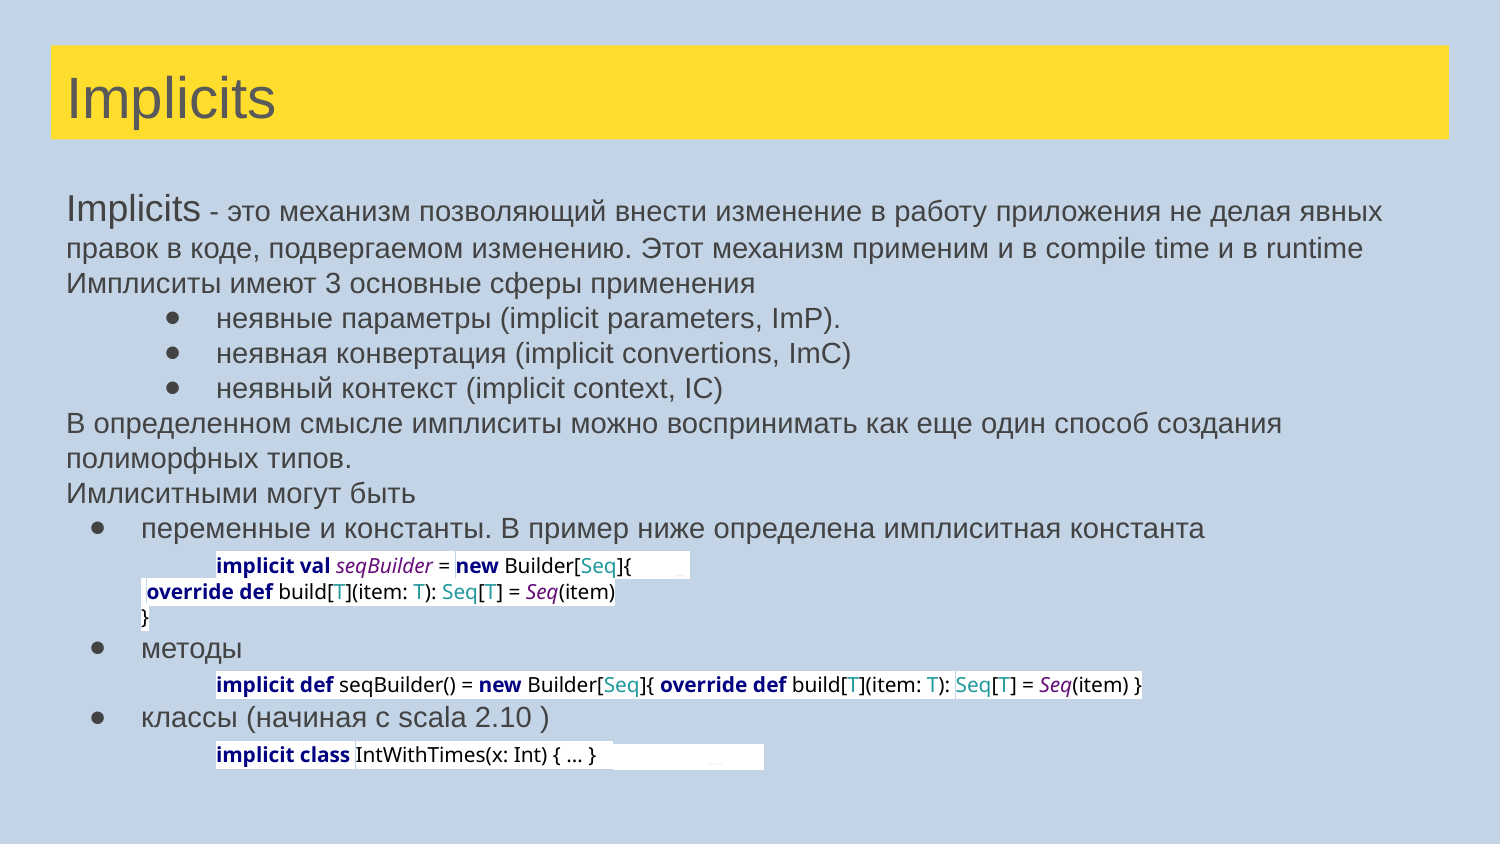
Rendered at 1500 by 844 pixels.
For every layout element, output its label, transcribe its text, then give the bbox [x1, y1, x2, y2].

text_box Implicits - это механизм позволяющий внести изменение в работу приложения не делая явных правок в коде, подвергаемом изменению. Этот механизм применим и в compile time и в runtime Имплиситы имеют 3 основные сферы применения неявные параметры (implicit parameters, ImP). неявная конвертация (implicit convertions, ImC) неявный контекст (implicit context, IC) В определенном смысле имплиситы можно воспринимать как еще один способ создания полиморфных типов. Имлиситными могут быть переменные и константы. В пример ниже определена имплиситная константа implicit val seqBuilder = new Builder[Seq]{ _ override def build[T](item: T): Seq[T] = Seq(item) } методы implicit def seqBuilder() = new Builder[Seq]{ override def build[T](item: T): Seq[T] = Seq(item) } классы (начиная с scala 2.10 ) implicit class IntWithTimes(x: Int) { … } _ [51, 169, 1449, 816]
title Implicits [51, 45, 1449, 140]
